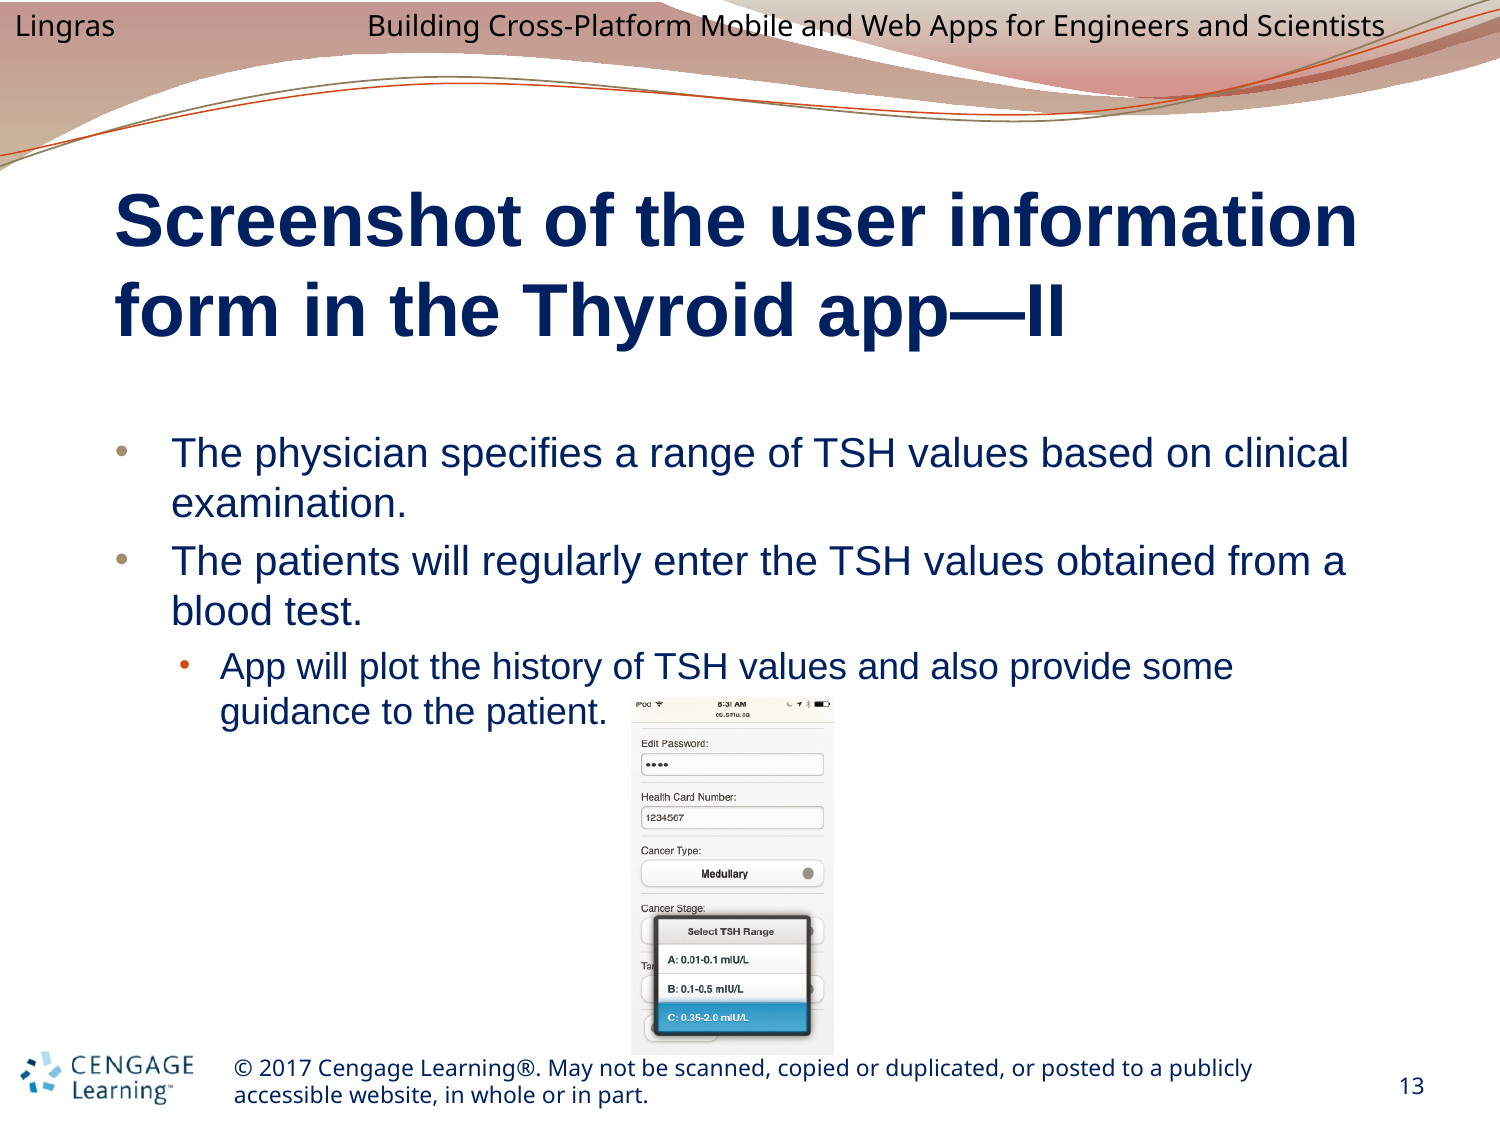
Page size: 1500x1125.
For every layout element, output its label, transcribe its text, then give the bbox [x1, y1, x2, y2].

picture [624, 690, 838, 1058]
footer © 2017 Cengage Learning®. May not be scanned, copied or duplicated, or posted to a publicly accessible website, in whole or in part. [233, 1048, 1359, 1109]
list The physician specifies a range of TSH values based on clinical examination. The patients will regularly enter the TSH values obtained from a blood test. App will plot the history of TSH values and also provide some guidance to the patient. [99, 350, 1382, 1032]
title Screenshot of the user information form in the Thyroid app—II [99, 164, 1382, 325]
picture [0, 1031, 213, 1125]
slide_number 13 [1299, 1042, 1425, 1103]
